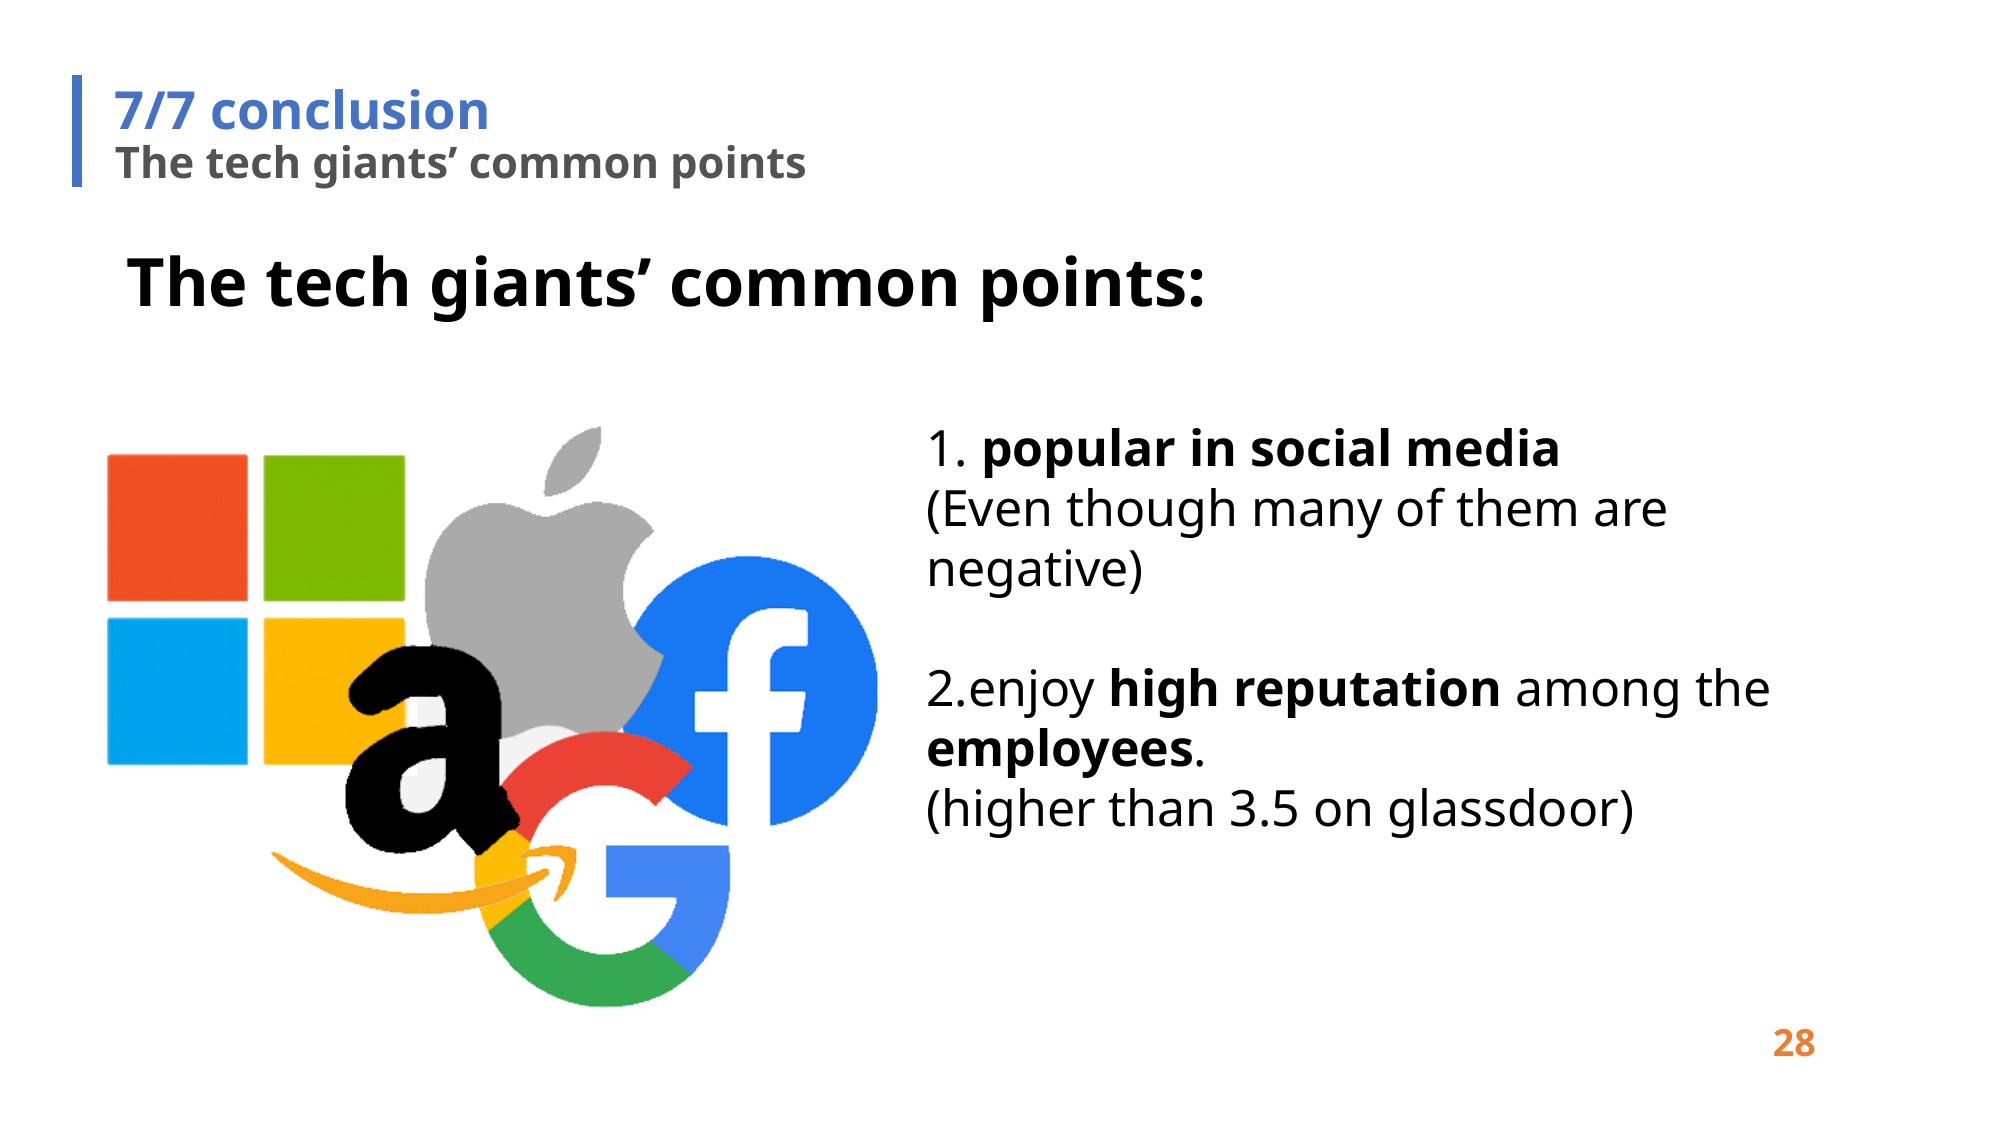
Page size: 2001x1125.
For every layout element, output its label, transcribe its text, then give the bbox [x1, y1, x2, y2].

text_box 28 [1765, 1011, 1973, 1078]
title 7/7 conclusion The tech giants’ common points [107, 59, 823, 212]
picture [88, 409, 882, 1015]
text_box 1. popular in social media (Even though many of them are negative) 2.enjoy high reputation among the employees. (higher than 3.5 on glassdoor) [911, 409, 1912, 845]
text_box The tech giants’ common points: [118, 232, 1412, 387]
